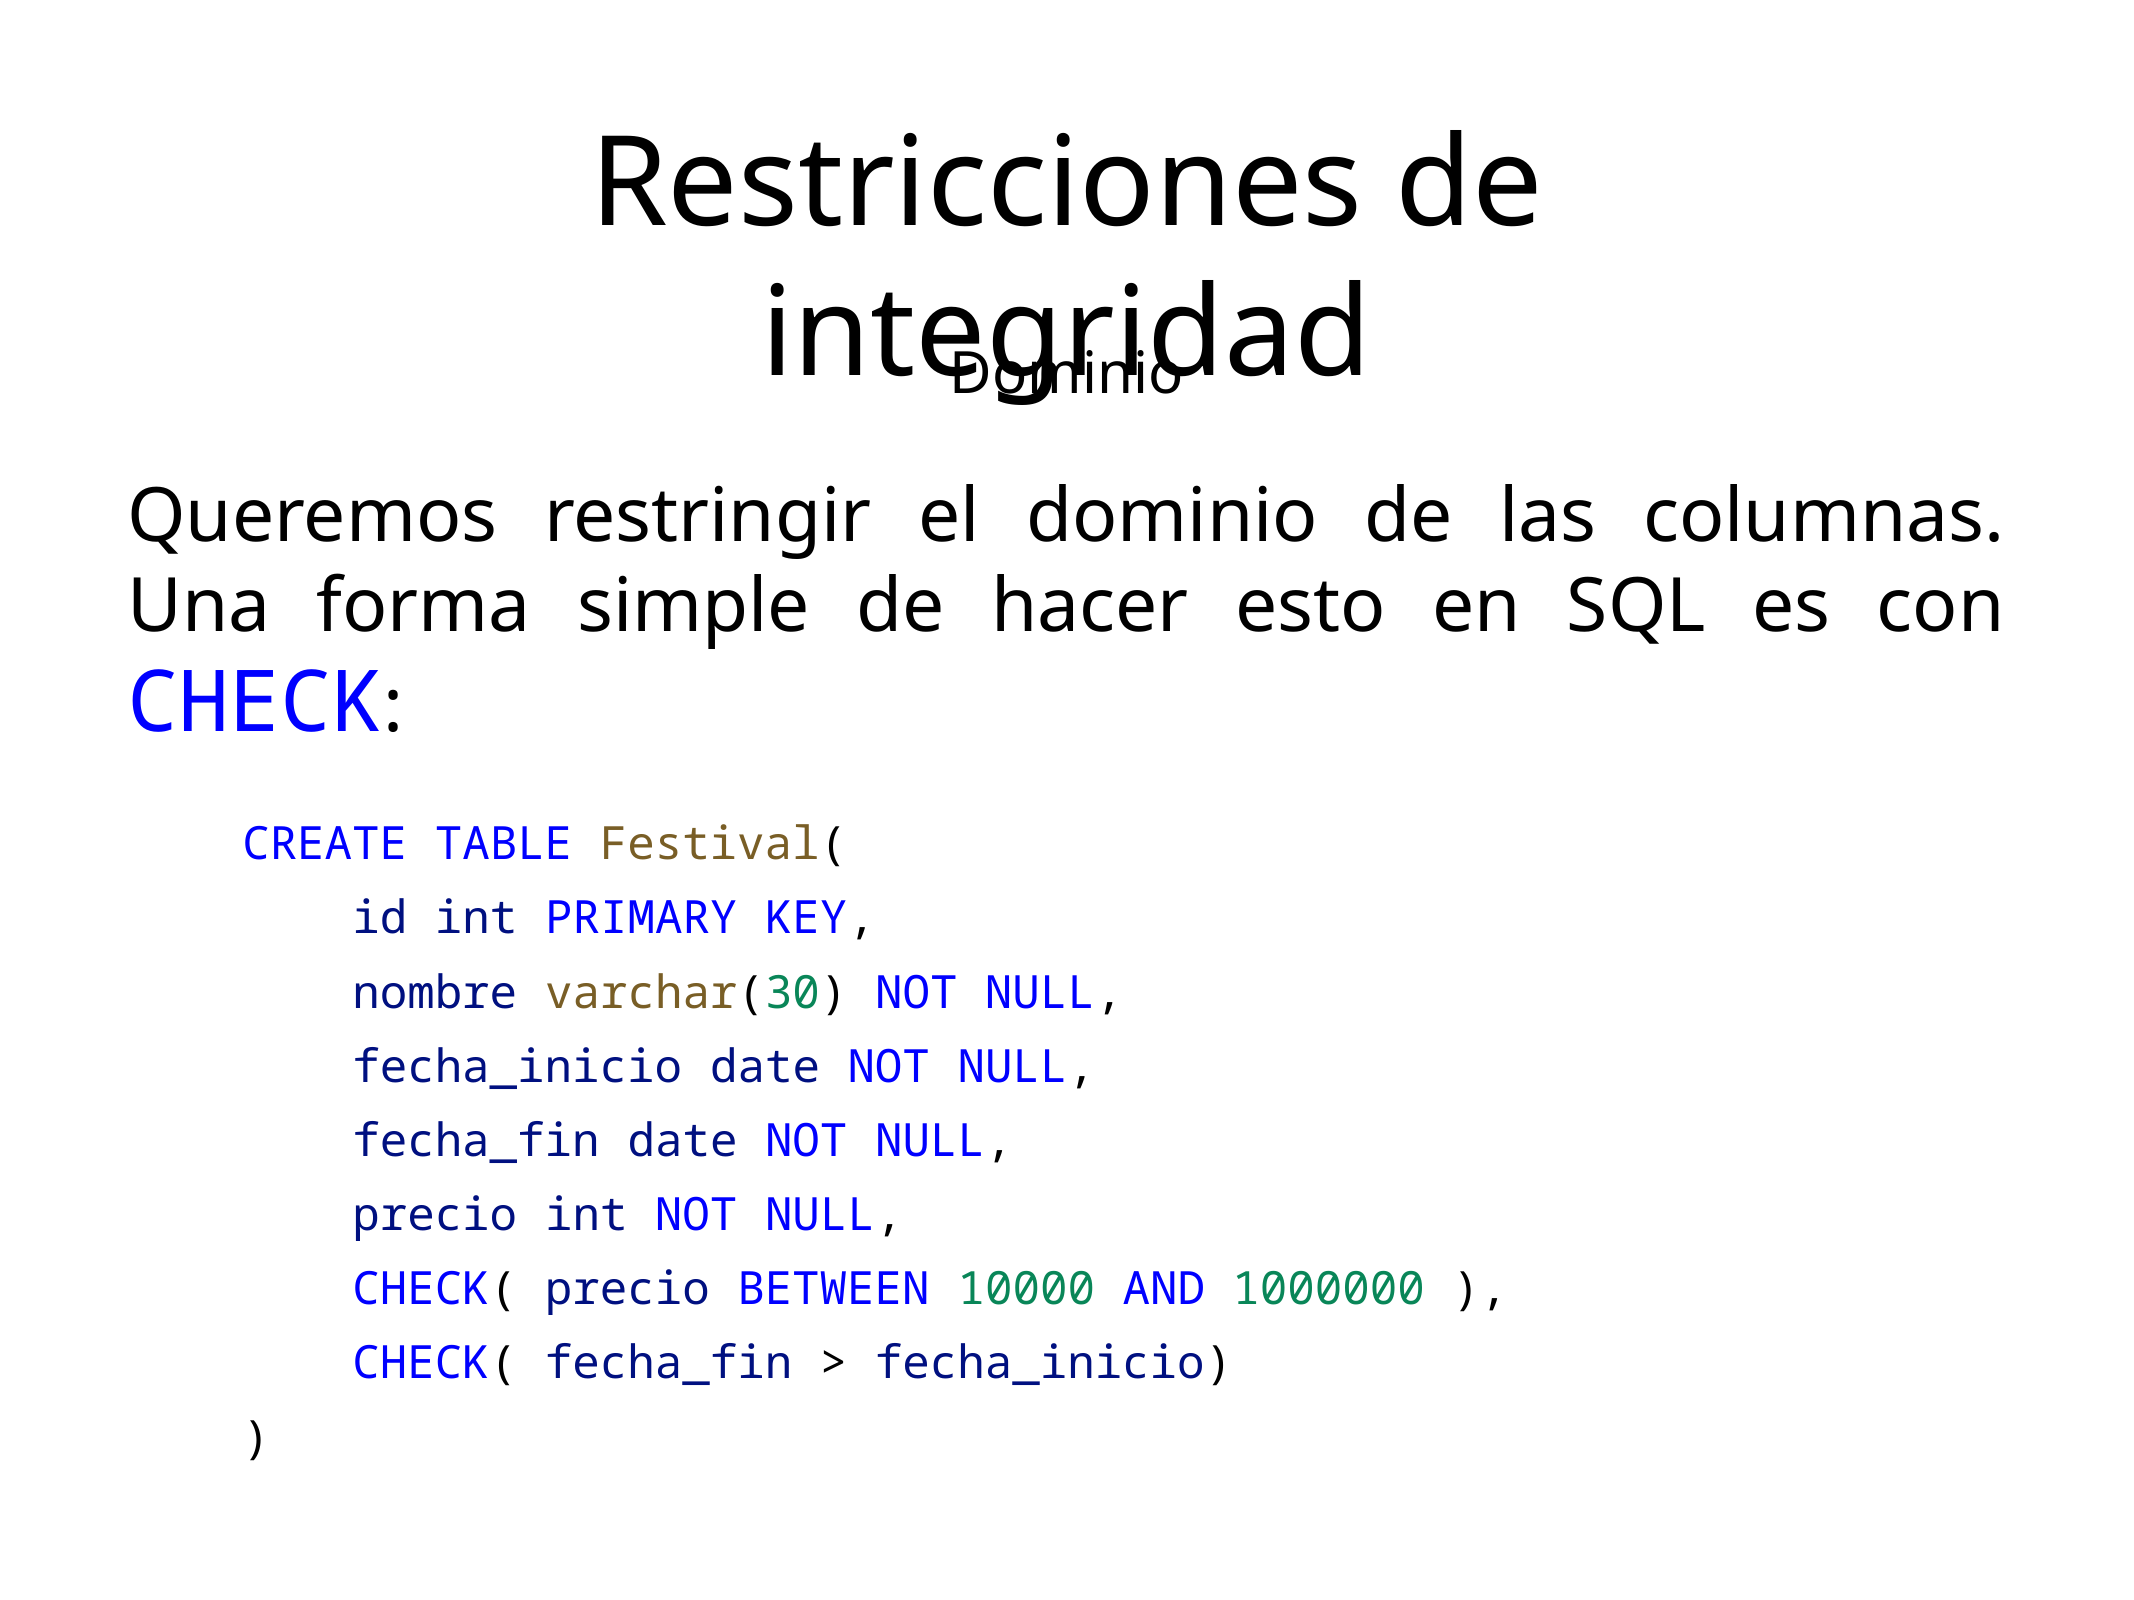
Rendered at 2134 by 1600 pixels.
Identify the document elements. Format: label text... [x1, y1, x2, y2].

text_box CREATE TABLE Festival( id int PRIMARY KEY, nombre varchar(30) NOT NULL, fecha_inicio date NOT NULL, fecha_fin date NOT NULL, precio int NOT NULL, CHECK( precio BETWEEN 10000 AND 1000000 ), CHECK( fecha_fin > fecha_inicio) ) [227, 779, 1906, 1478]
text_box Queremos restringir el dominio de las columnas. Una forma simple de hacer esto en SQL es con CHECK: [118, 457, 2015, 757]
text_box Restricciones de integridad [286, 91, 1848, 409]
text_box Dominio [618, 327, 1516, 414]
